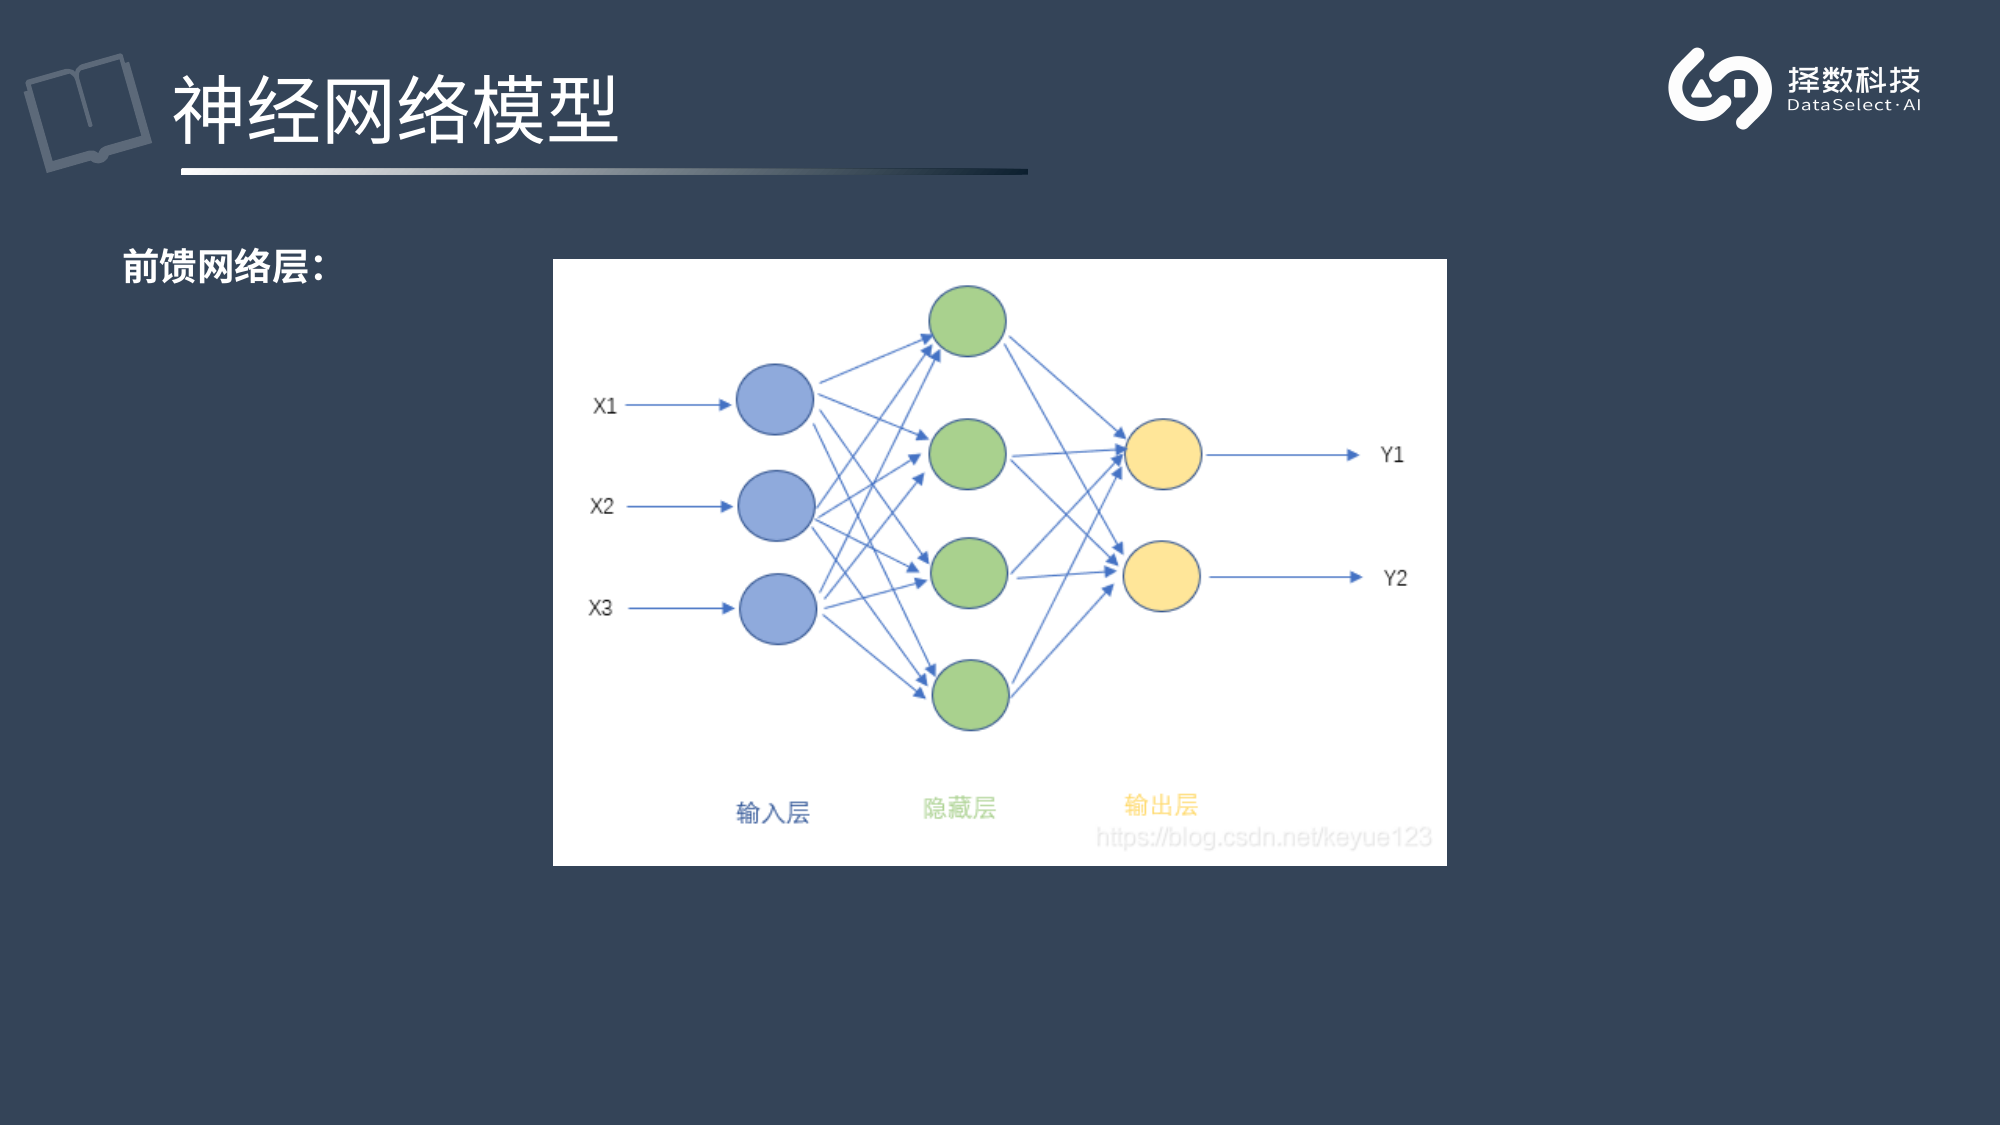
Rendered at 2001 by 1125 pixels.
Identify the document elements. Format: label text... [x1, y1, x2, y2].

picture [553, 259, 1447, 866]
picture [1645, 0, 1943, 238]
list 前馈网络层： [107, 240, 1359, 765]
title 神经网络模型 [156, 66, 1293, 175]
